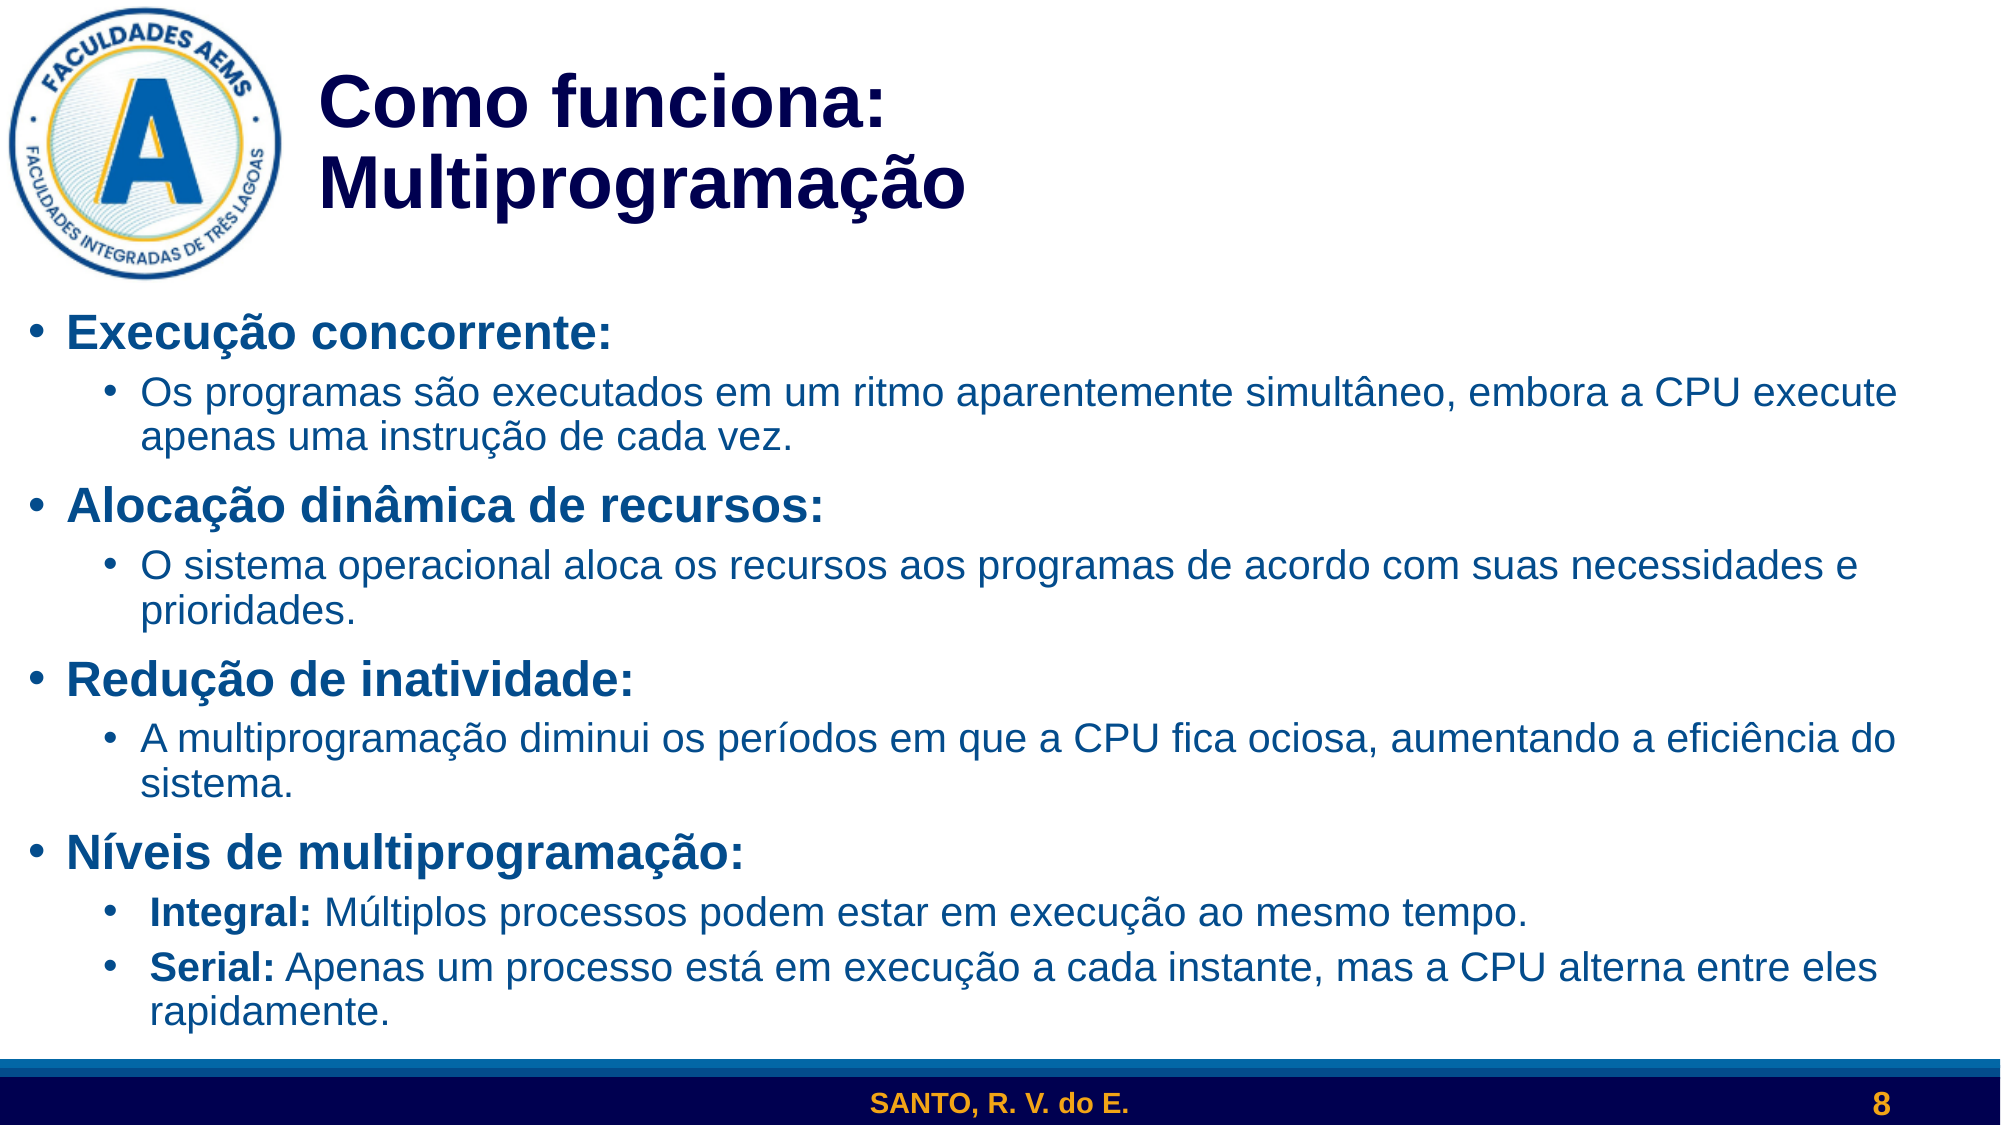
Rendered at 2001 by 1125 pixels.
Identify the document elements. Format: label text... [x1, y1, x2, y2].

footer SANTO, R. V. do E. [662, 1084, 1338, 1120]
title Como funciona: Multiprogramação [303, 35, 1986, 253]
list Execução concorrente: Os programas são executados em um ritmo aparentemente simultâneo, embora a CPU execute apenas uma instrução de cada vez. Alocação dinâmica de recursos: O sistema operacional aloca os recursos aos programas de acordo com suas necessidades e prioridades. Redução de inatividade: A multiprogramação diminui os períodos em que a CPU fica ociosa, aumentando a eficiência do sistema. Níveis de multiprogramação: Integral: Múltiplos processos podem estar em execução ao mesmo tempo. Serial: Apenas um processo está em execução a cada instante, mas a CPU alterna entre eles rapidamente. [13, 299, 1986, 1045]
picture [6, 6, 284, 283]
slide_number 8 [1822, 1083, 1941, 1120]
